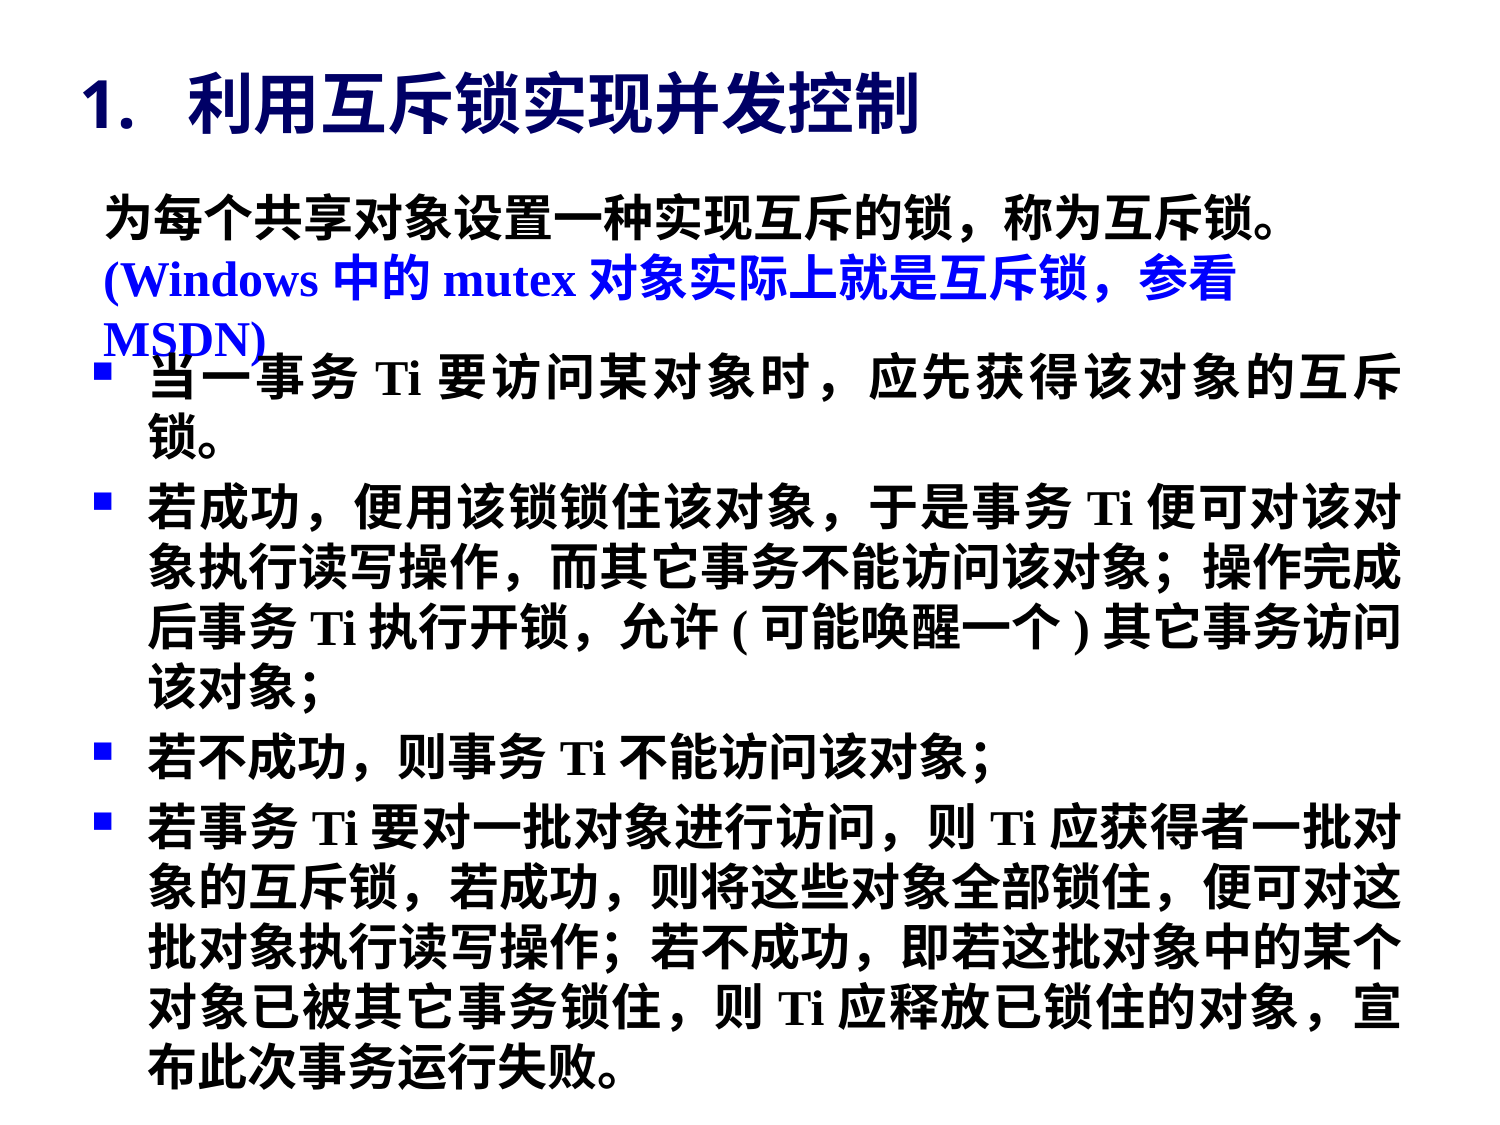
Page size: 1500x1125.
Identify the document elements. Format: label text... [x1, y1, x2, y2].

text_box 1. 利用互斥锁实现并发控制 [64, 54, 1382, 150]
text_box 为每个共享对象设置一种实现互斥的锁，称为互斥锁。(Windows中的mutex对象实际上就是互斥锁，参看MSDN) [88, 179, 1406, 338]
text_box 当一事务Ti要访问某对象时，应先获得该对象的互斥锁。 若成功，便用该锁锁住该对象，于是事务Ti便可对该对象执行读写操作，而其它事务不能访问该对象；操作完成后事务Ti执行开锁，允许(可能唤醒一个)其它事务访问该对象； 若不成功，则事务Ti不能访问该对象； 若事务Ti要对一批对象进行访问，则Ti应获得者一批对象的互斥锁，若成功，则将这些对象全部锁住，便可对这批对象执行读写操作；若不成功，即若这批对象中的某个对象已被其它事务锁住，则Ti应释放已锁住的对象，宣布此次事务运行失败。 [76, 338, 1418, 1103]
